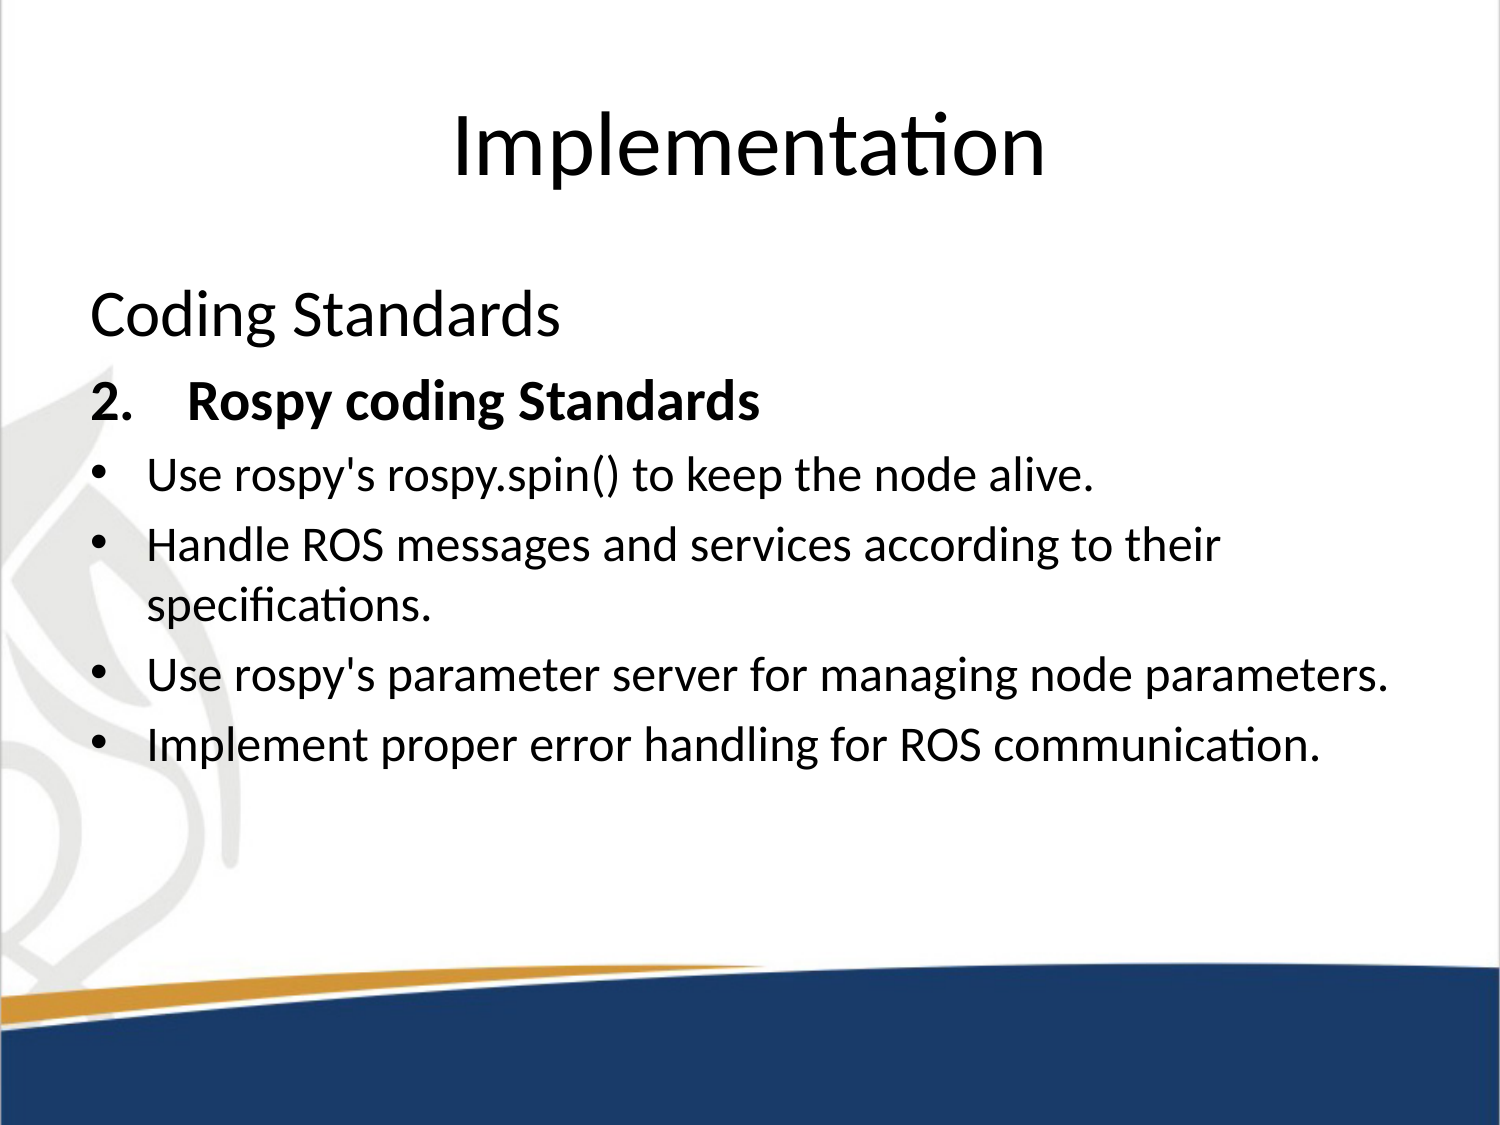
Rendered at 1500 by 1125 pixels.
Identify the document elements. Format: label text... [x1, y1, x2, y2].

list Coding Standards 2. Rospy coding Standards Use rospy's rospy.spin() to keep the node alive. Handle ROS messages and services according to their specifications. Use rospy's parameter server for managing node parameters. Implement proper error handling for ROS communication. [75, 262, 1425, 1005]
title Implementation [75, 45, 1425, 233]
picture [0, 0, 1500, 1125]
